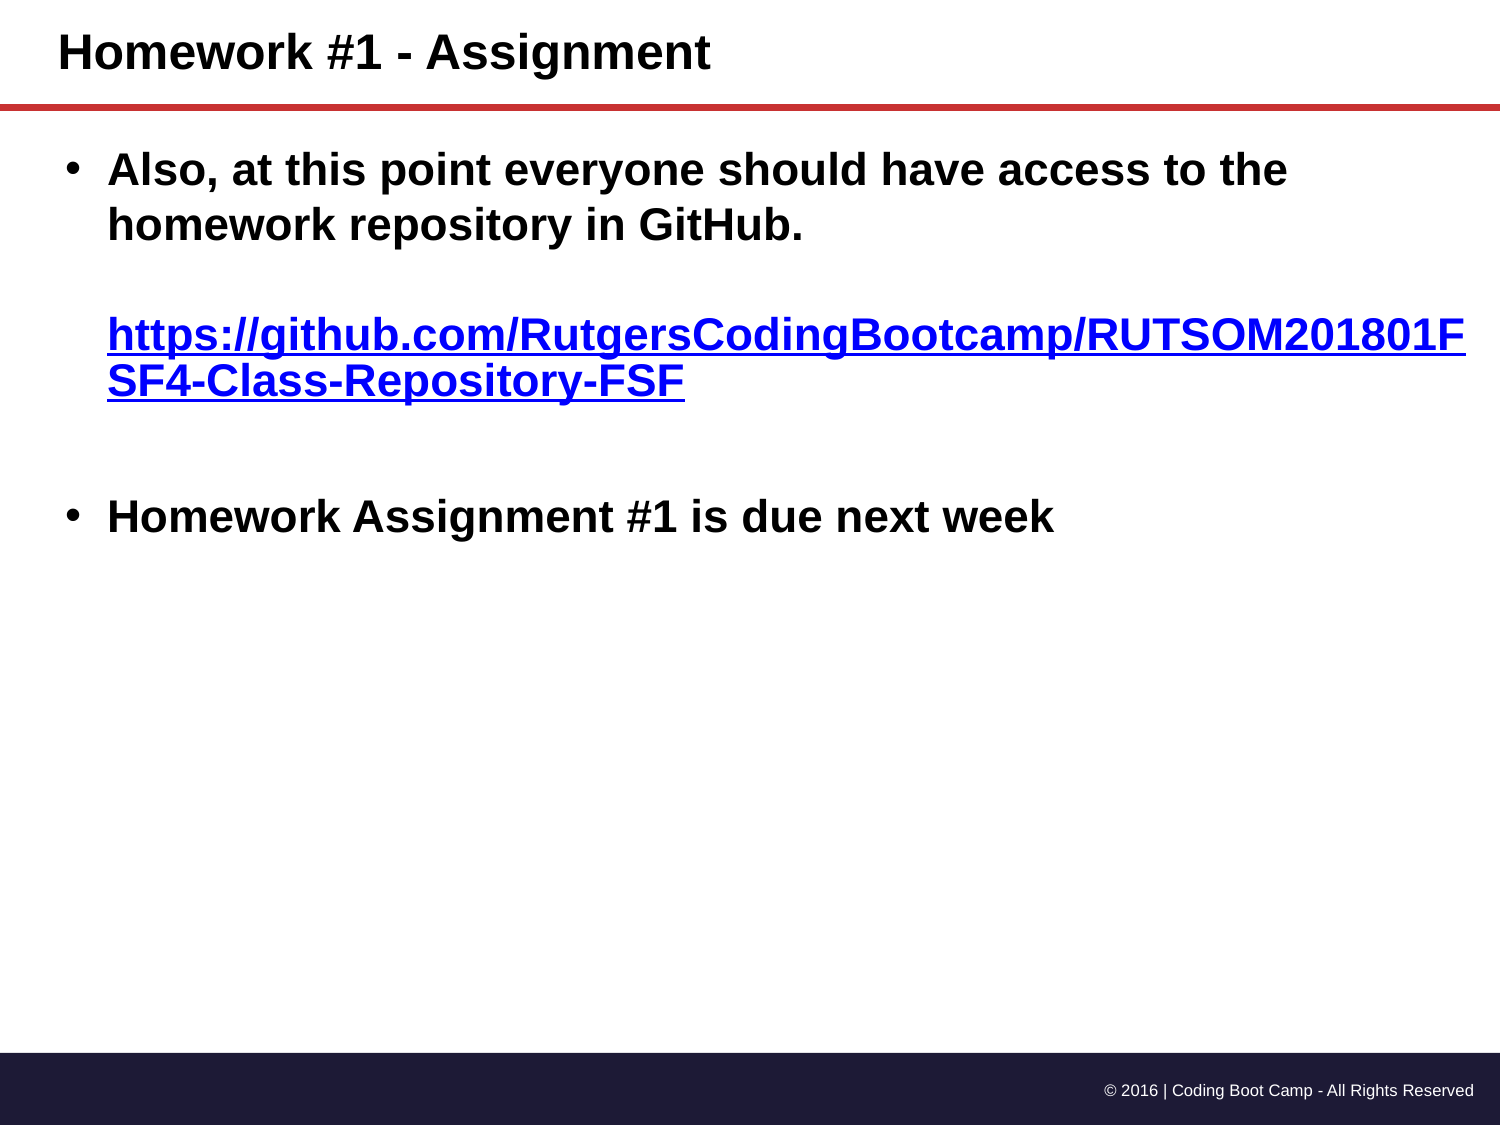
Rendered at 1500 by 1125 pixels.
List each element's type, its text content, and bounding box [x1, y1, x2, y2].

text_box Also, at this point everyone should have access to the homework repository in GitHub. https://github.com/RutgersCodingBootcamp/RUTSOM201801FSF4-Class-Repository-FSF Homework Assignment #1 is due next week [49, 125, 1484, 511]
title Homework #1 - Assignment [49, 0, 948, 108]
